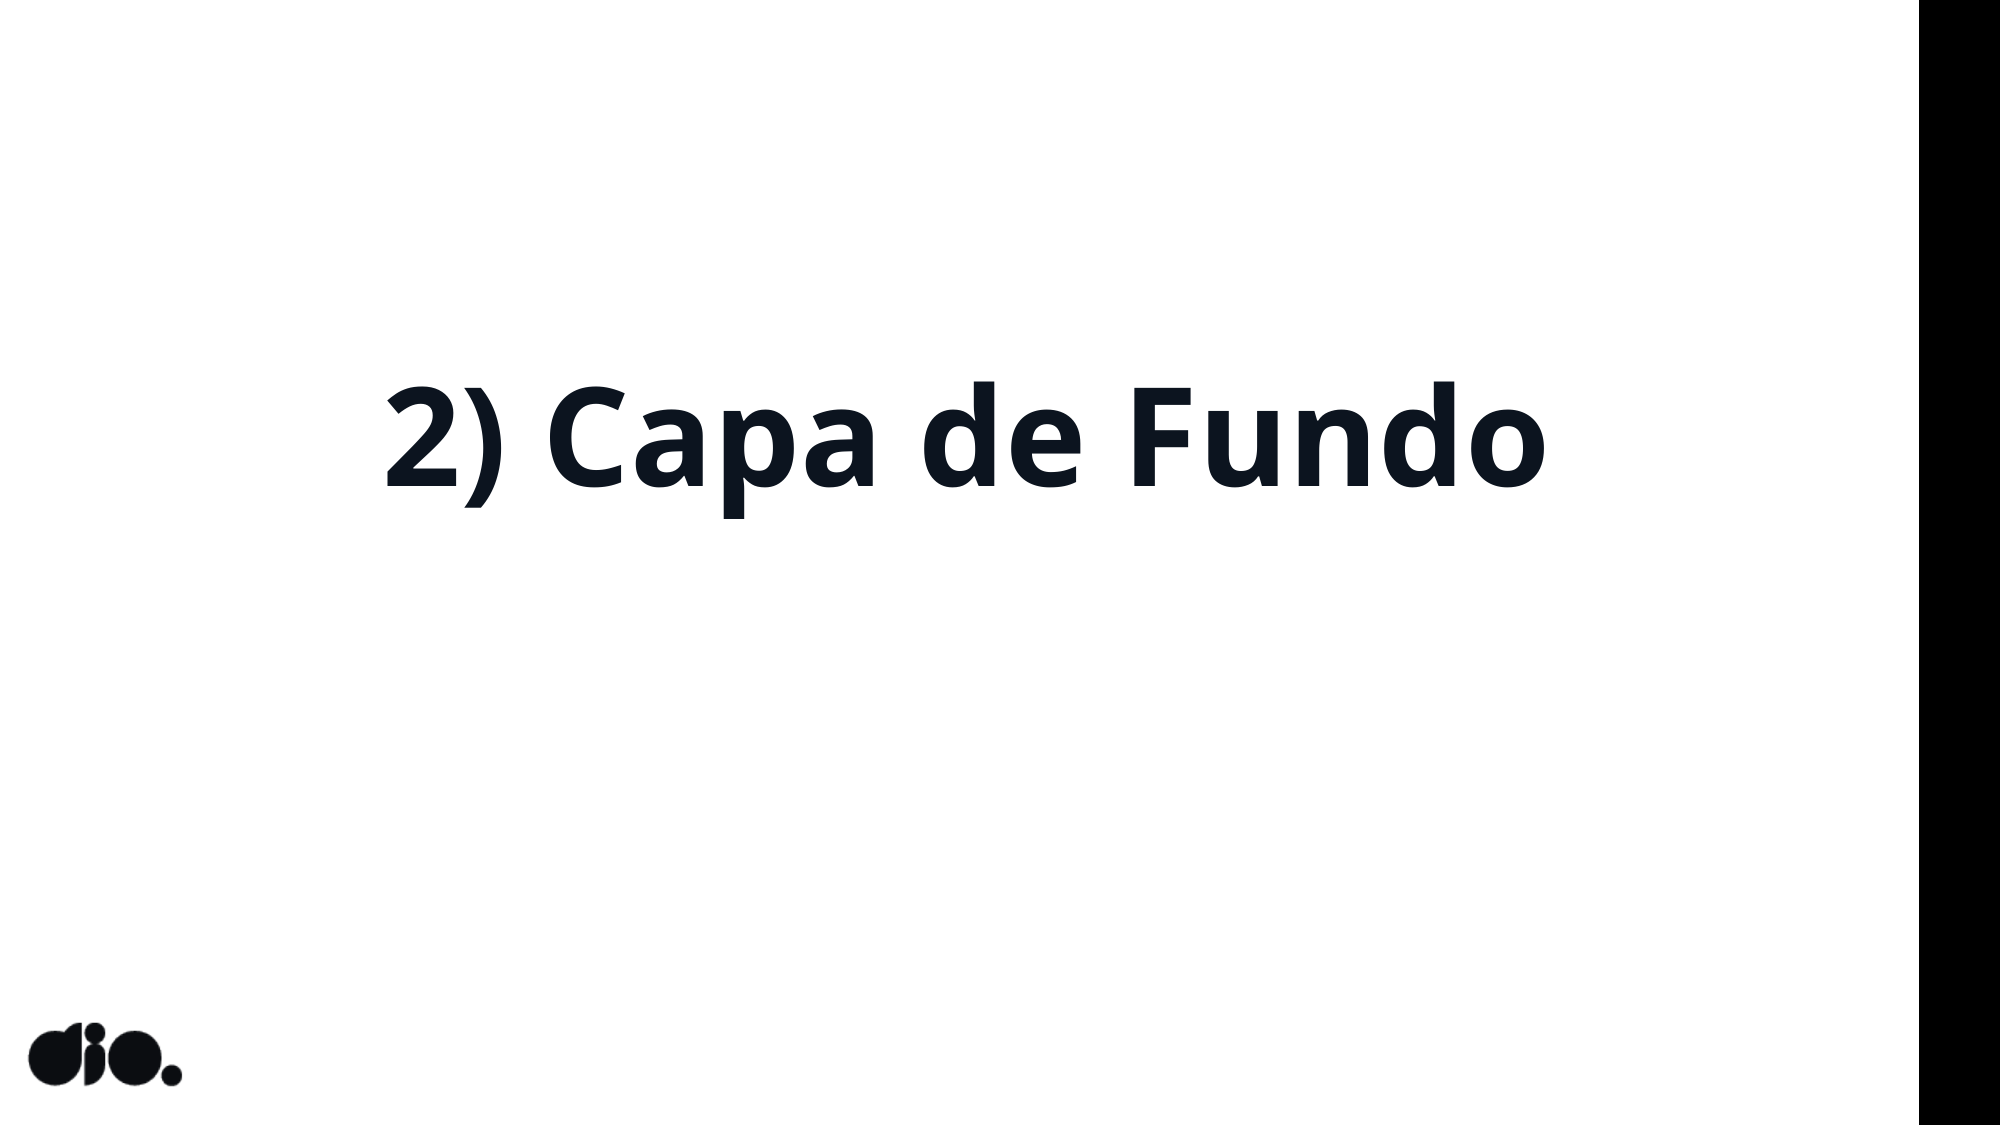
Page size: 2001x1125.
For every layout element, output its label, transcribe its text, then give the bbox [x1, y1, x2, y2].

picture [26, 1018, 184, 1090]
text_box 2) Capa de Fundo [148, 341, 1786, 522]
